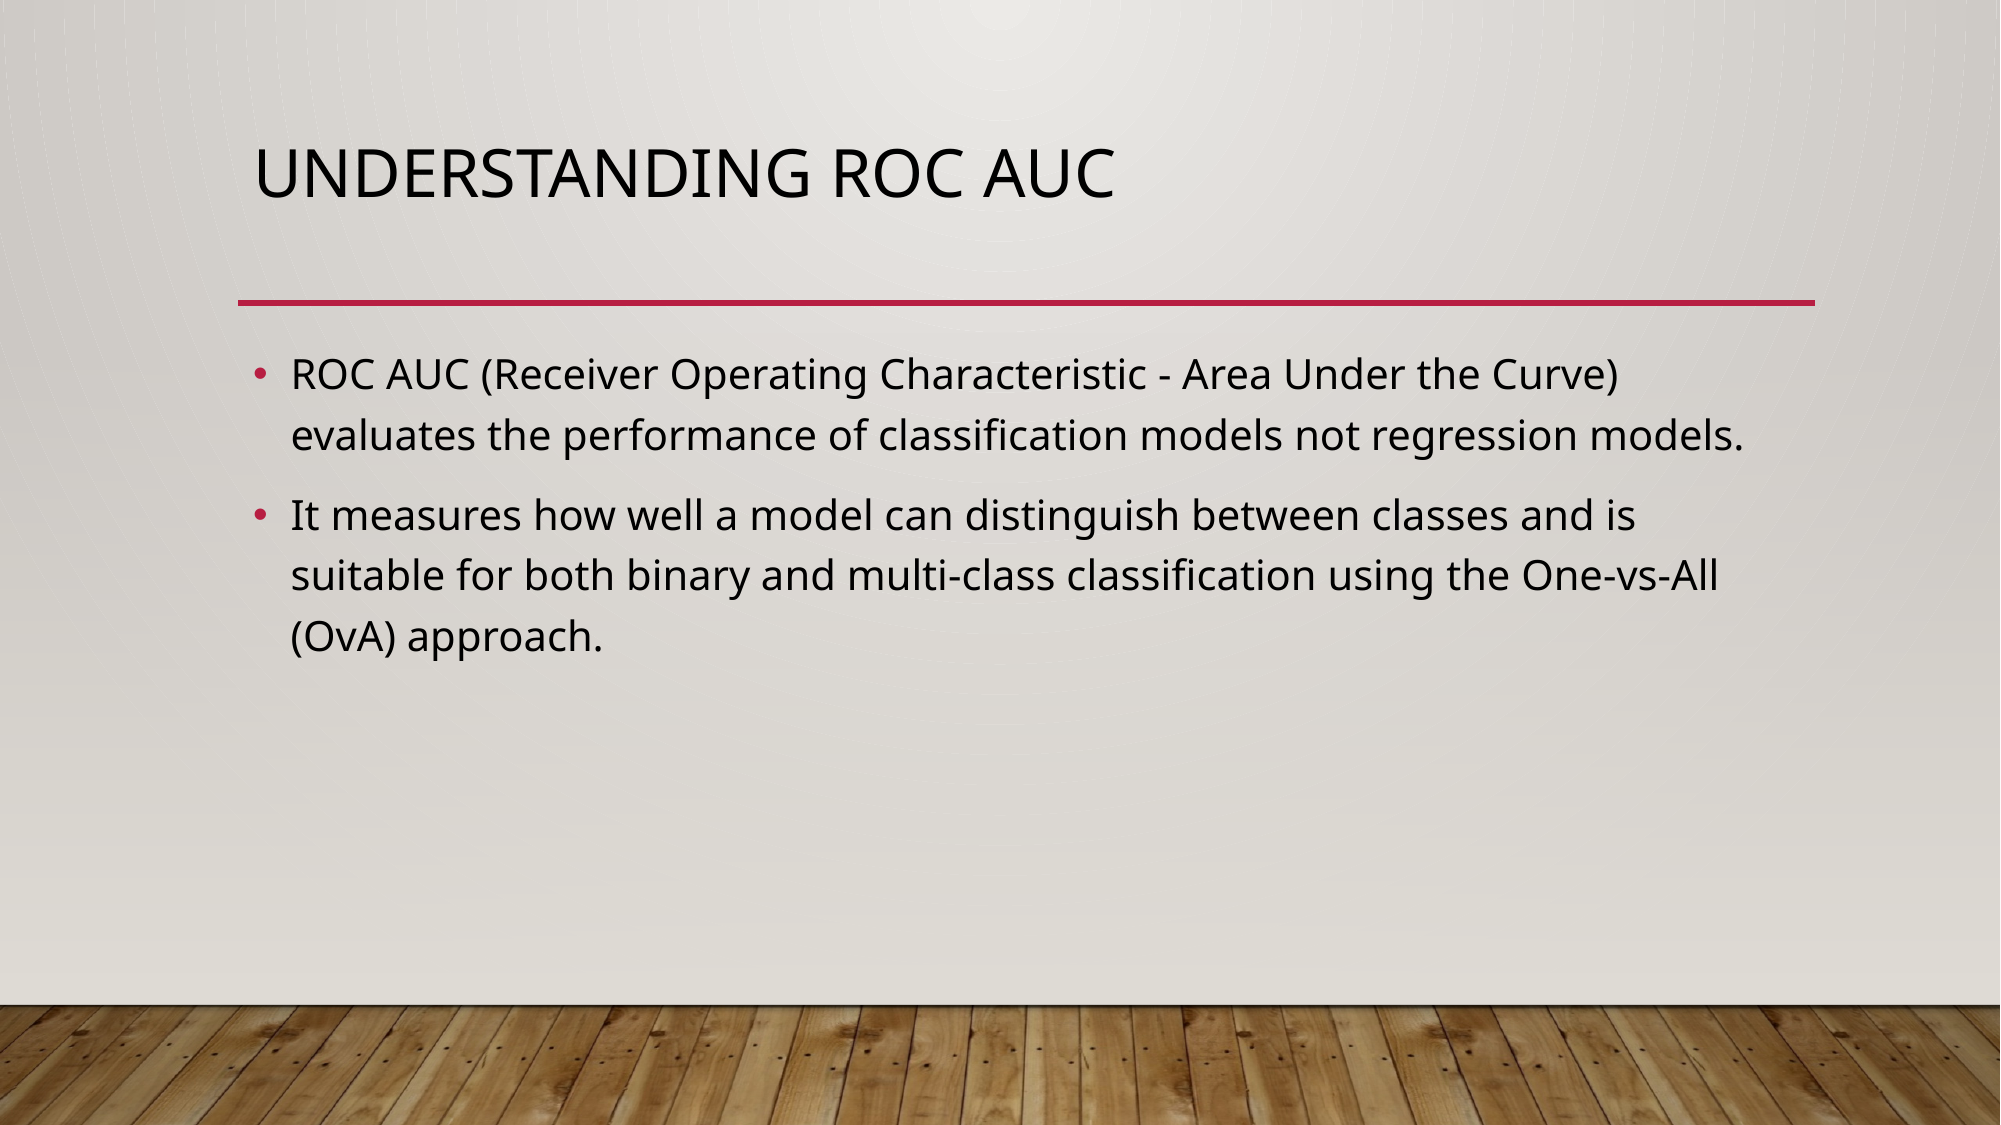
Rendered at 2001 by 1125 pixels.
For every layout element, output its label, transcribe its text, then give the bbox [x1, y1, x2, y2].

title Understanding ROC AUC [238, 131, 1814, 305]
list ROC AUC (Receiver Operating Characteristic - Area Under the Curve) evaluates the performance of classification models not regression models. It measures how well a model can distinguish between classes and is suitable for both binary and multi-class classification using the One-vs-All (OvA) approach. [238, 330, 1814, 897]
picture [0, 1005, 2000, 1125]
